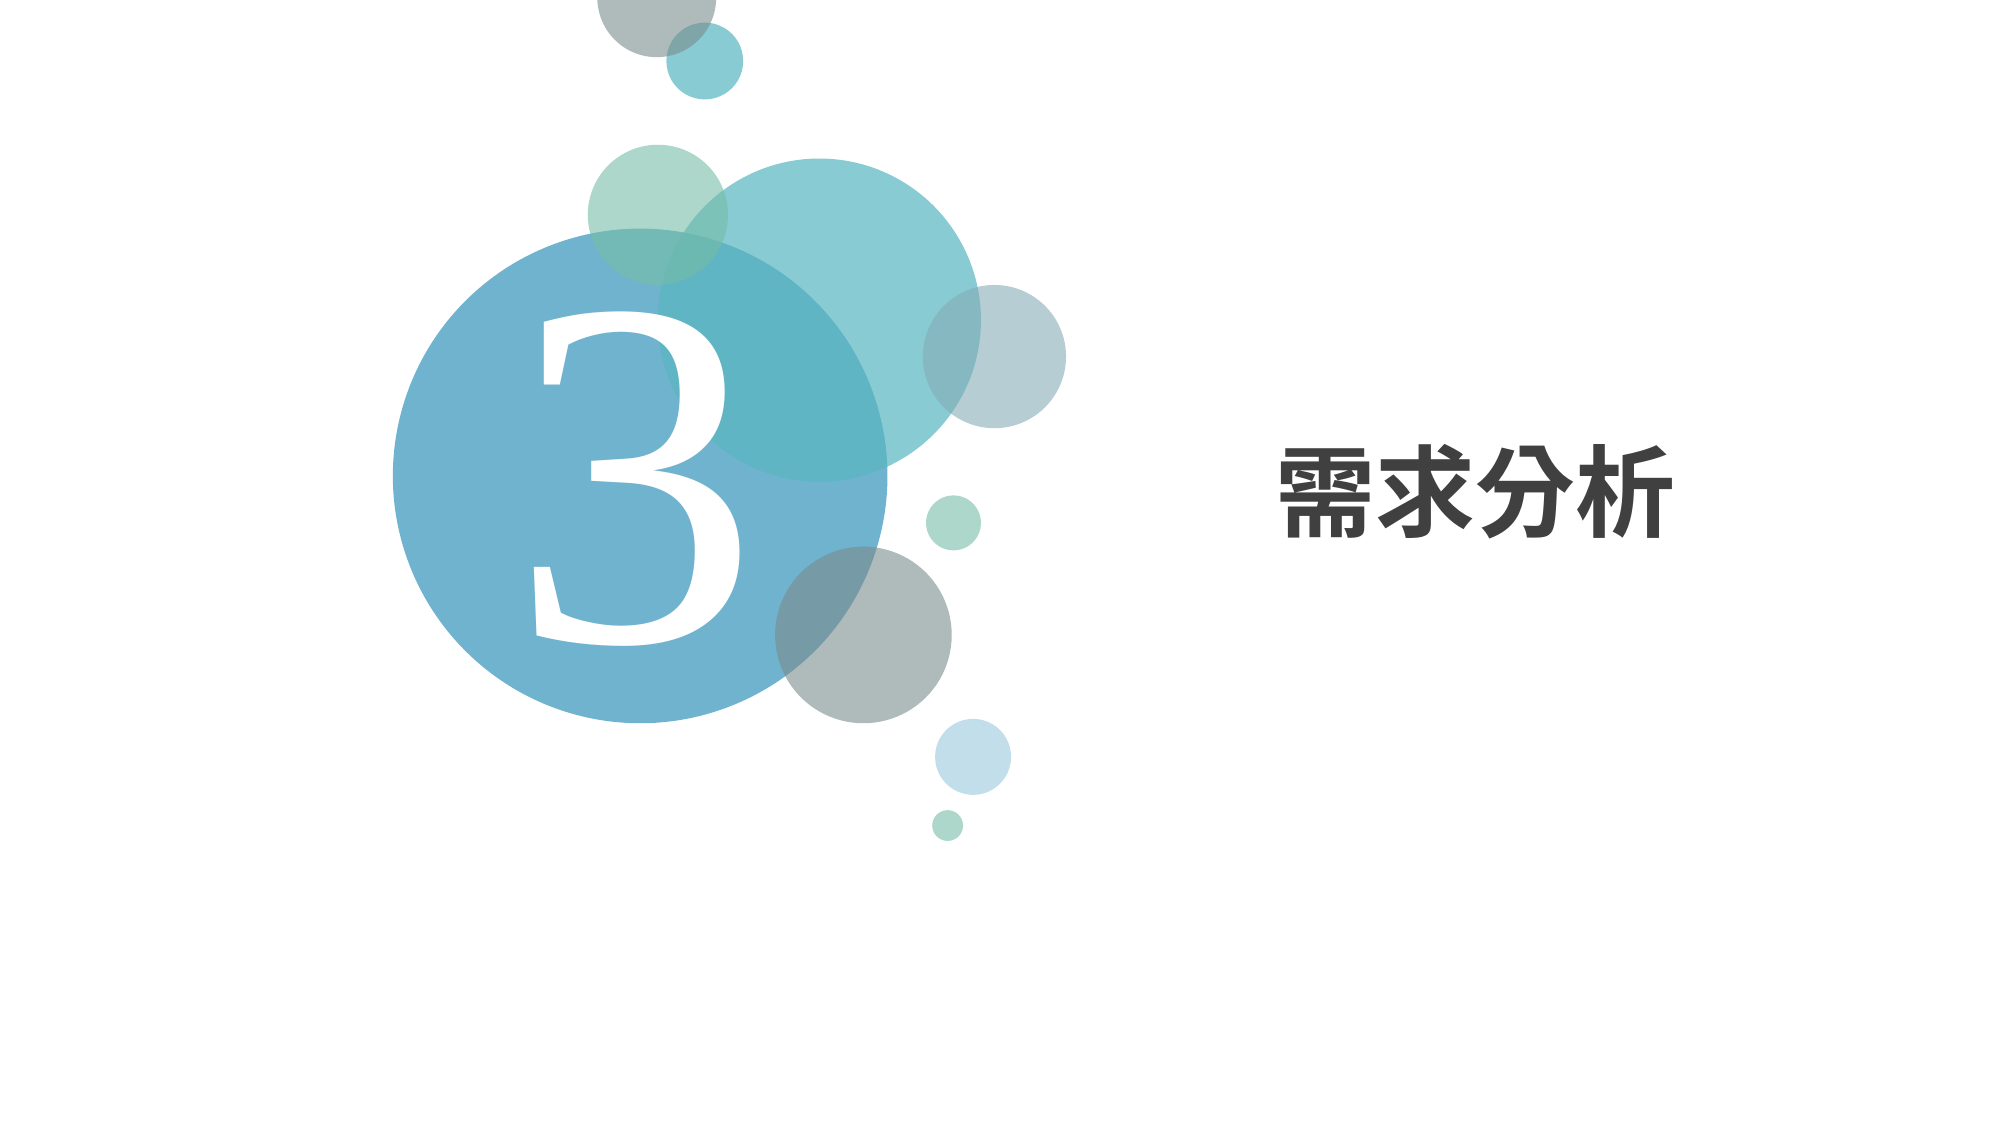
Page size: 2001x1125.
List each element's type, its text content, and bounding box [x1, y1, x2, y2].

list 需求分析 [1260, 435, 1743, 556]
list 3 [496, 203, 997, 667]
